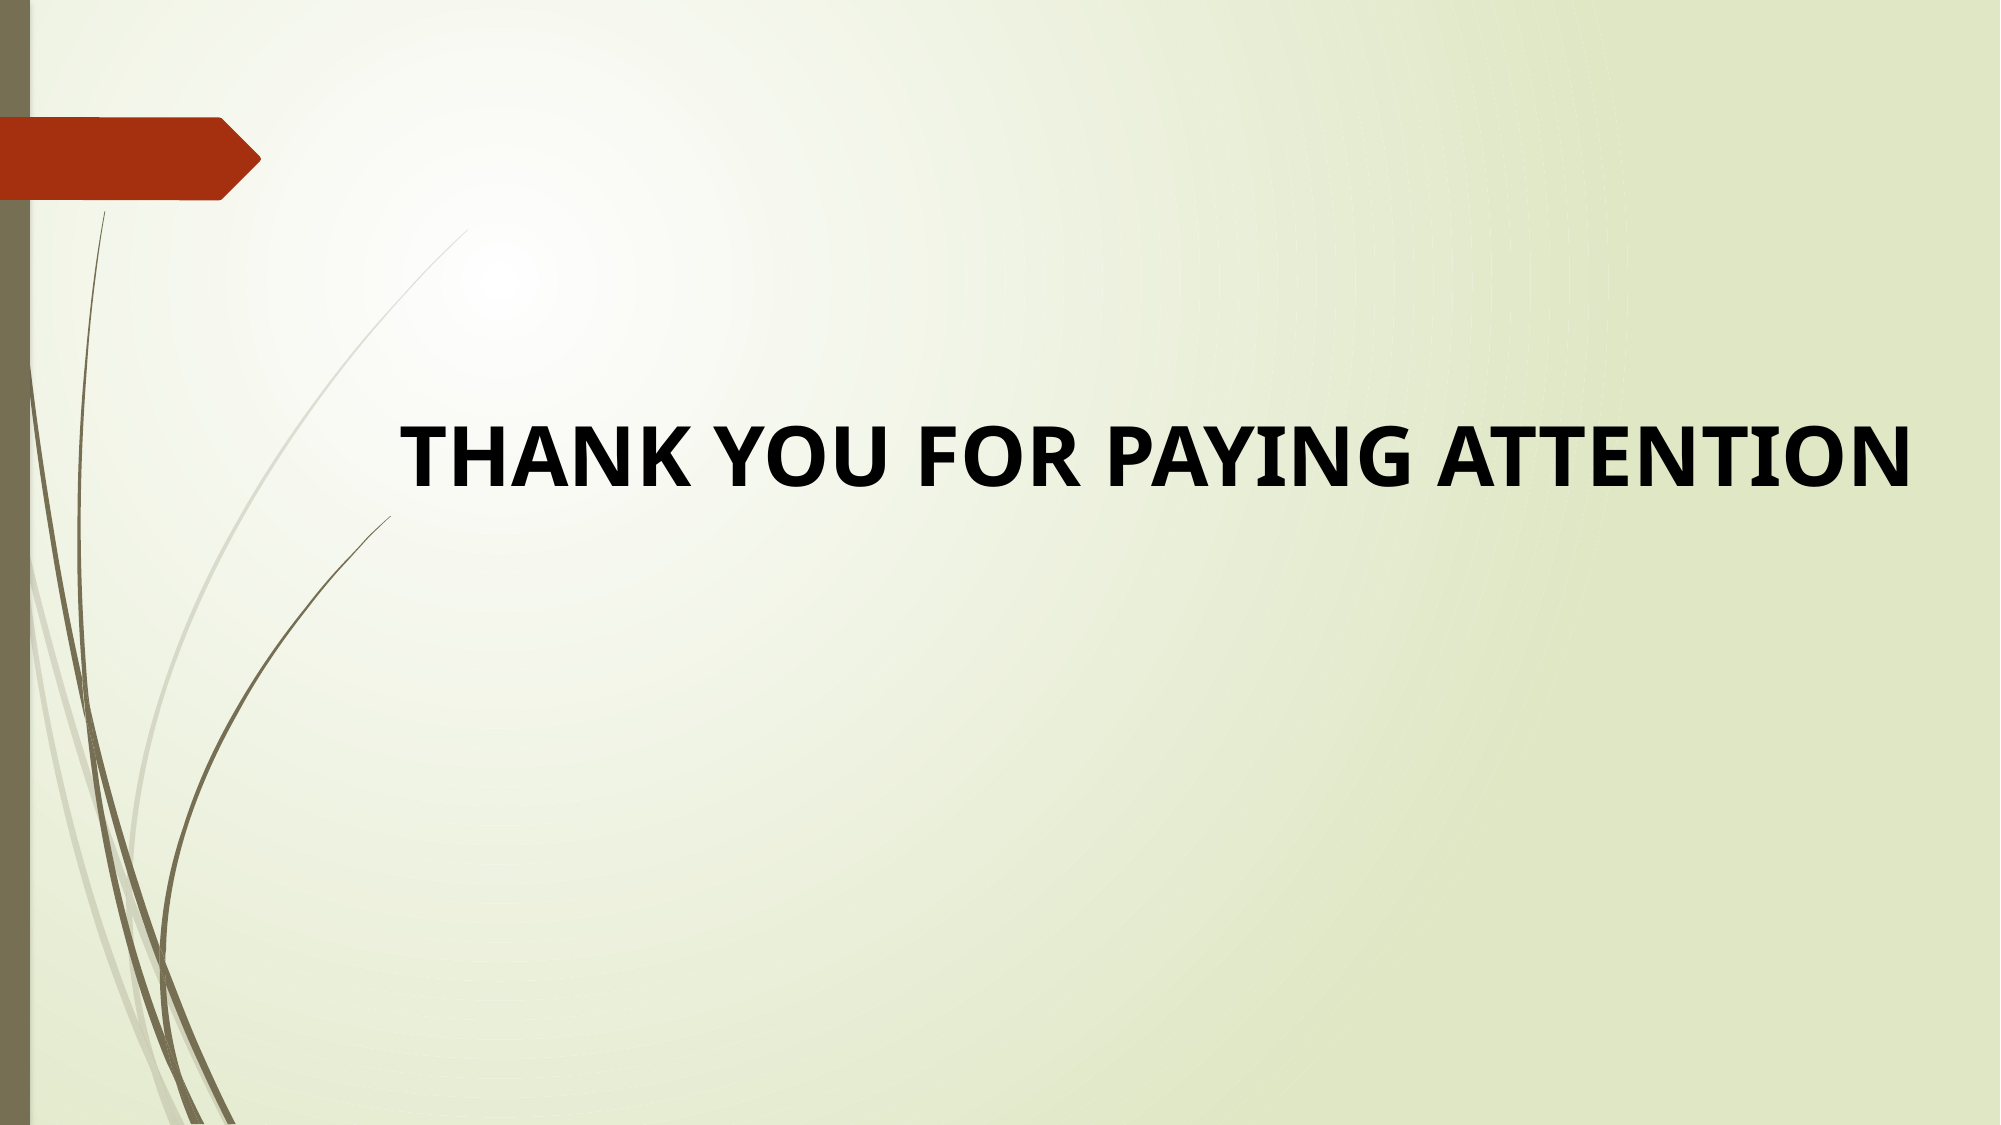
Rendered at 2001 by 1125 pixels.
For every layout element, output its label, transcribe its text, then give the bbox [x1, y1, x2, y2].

text_box THANK YOU FOR PAYING ATTENTION [297, 395, 1981, 510]
